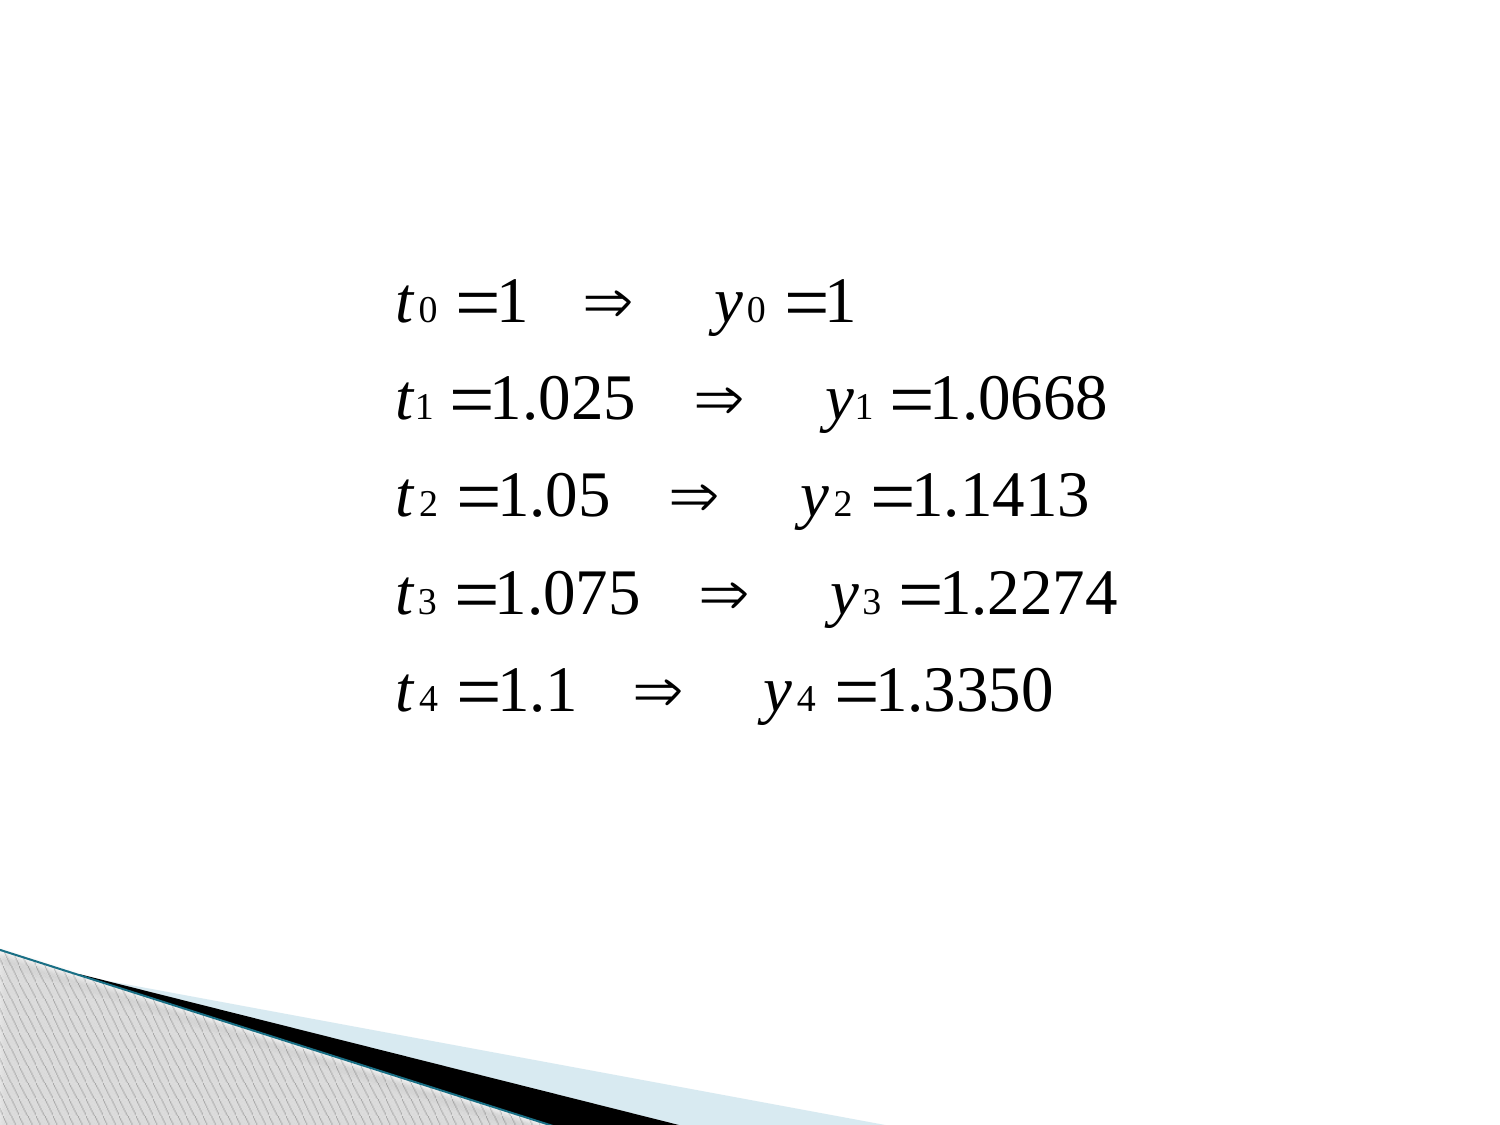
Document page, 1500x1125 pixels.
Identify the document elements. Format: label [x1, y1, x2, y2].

list [387, 262, 1130, 739]
title [75, 999, 1425, 1125]
